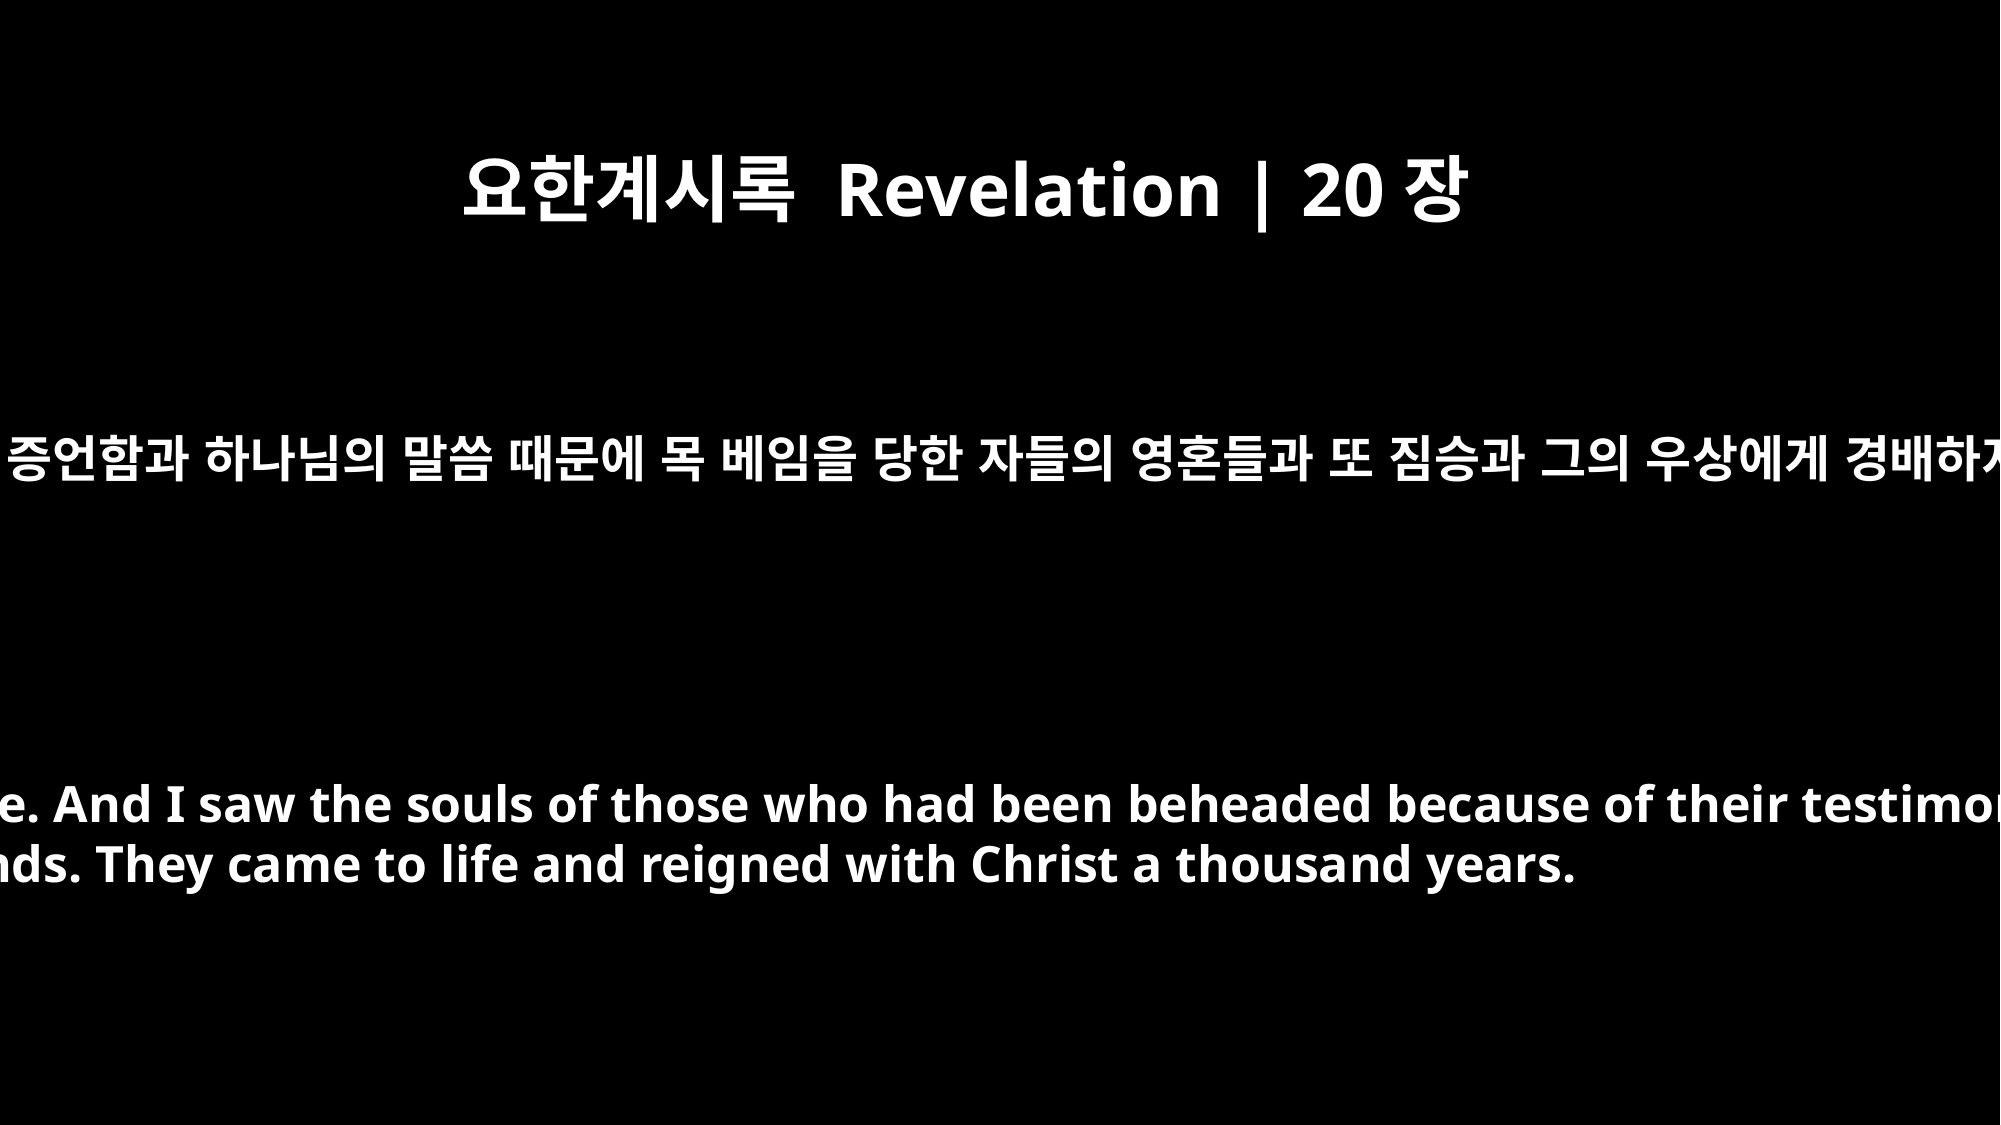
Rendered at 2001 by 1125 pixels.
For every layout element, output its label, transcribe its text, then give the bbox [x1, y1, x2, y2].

text_box 요한계시록 Revelation | 20장 [446, 136, 1486, 239]
text_box I saw thrones on which were seated those who had been given authority to judge. And I saw the souls of those who had been beheaded because of their testimony for Jesus and because of the word of God. They had not worshiped the beast or his image and had not received his mark on their foreheads or their hands. They came to life and reigned with Christ a thousand years. [0, 764, 2000, 900]
text_box 4 또 내가 보좌들을 보니 거기에 앉은 자들이 있어 심판하는 권세를 받았더라 또 내가 보니 예수를 증언함과 하나님의 말씀 때문에 목 베임을 당한 자들의 영혼들과 또 짐승과 그의 우상에게 경배하지 아니하고 그들의 이마와 손에 그의 표를 받지 아니한 자들이 살아서 그리스도와 더불어 천 년 동안 왕 노릇 하니 [0, 359, 2000, 555]
